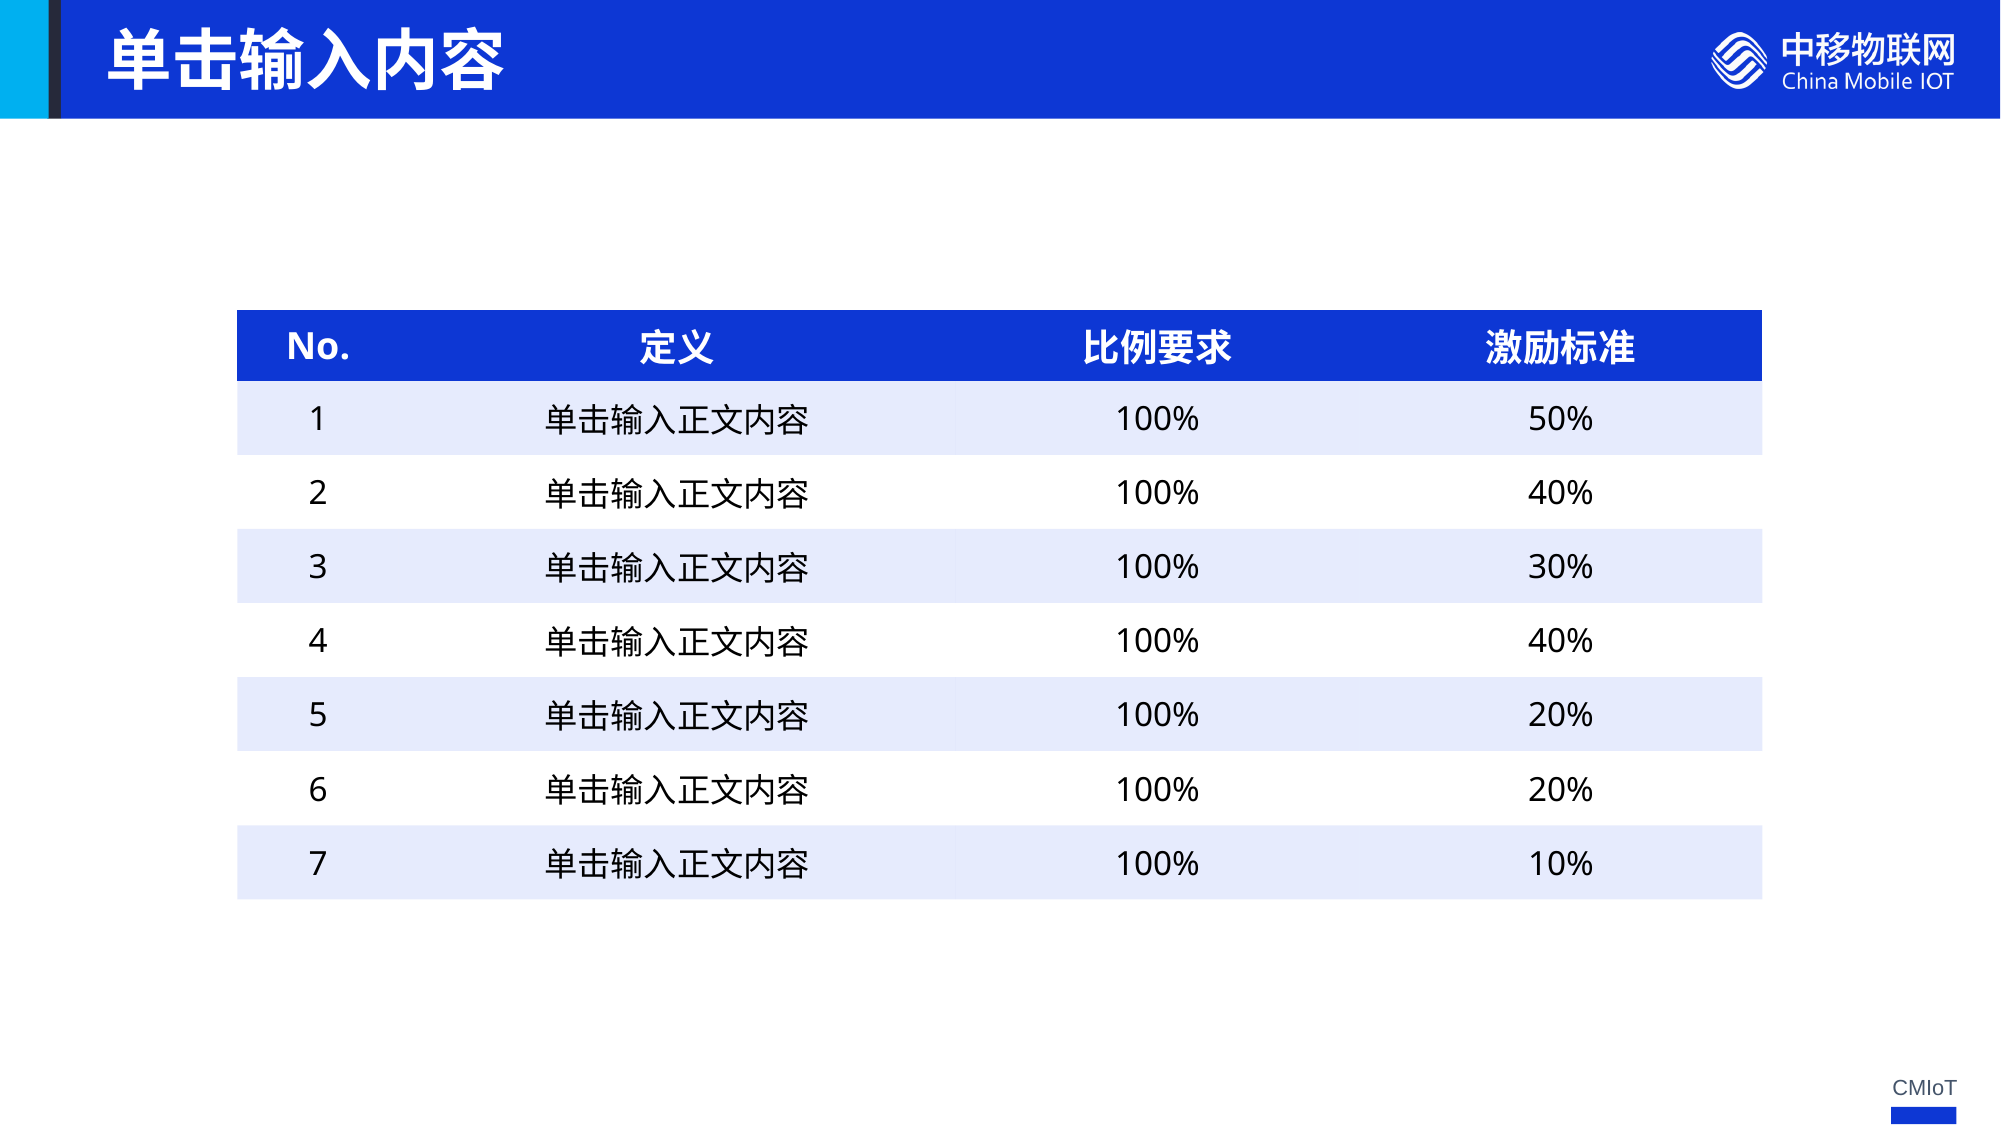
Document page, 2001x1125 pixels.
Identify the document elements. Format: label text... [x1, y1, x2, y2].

table_cell 100% [956, 825, 1359, 899]
table_cell 5 [237, 677, 399, 751]
table_cell 50% [1359, 381, 1762, 455]
table_cell 单击输入正文内容 [399, 603, 956, 677]
table_header 激励标准 [1359, 310, 1762, 381]
table_cell 100% [956, 455, 1359, 529]
table_cell 10% [1359, 825, 1762, 899]
table_cell 100% [956, 603, 1359, 677]
table_cell 1 [237, 381, 399, 455]
table_cell 单击输入正文内容 [399, 381, 956, 455]
table_header 比例要求 [956, 310, 1359, 381]
table_cell 3 [237, 529, 399, 603]
table_cell 4 [237, 603, 399, 677]
table_cell 40% [1359, 455, 1762, 529]
picture [1711, 32, 1954, 89]
table_cell 单击输入正文内容 [399, 677, 956, 751]
table_cell 100% [956, 381, 1359, 455]
table_cell 单击输入正文内容 [399, 751, 956, 825]
table_cell 30% [1359, 529, 1762, 603]
table_cell 2 [237, 455, 399, 529]
table_cell 7 [237, 825, 399, 899]
table_cell 单击输入正文内容 [399, 529, 956, 603]
table_cell 20% [1359, 751, 1762, 825]
text_box 单击输入内容 [90, 10, 1154, 106]
table_cell 40% [1359, 603, 1762, 677]
table_header No. [237, 310, 399, 381]
table_cell 100% [956, 677, 1359, 751]
table_cell 100% [956, 529, 1359, 603]
table_header 定义 [399, 310, 956, 381]
table_cell 20% [1359, 677, 1762, 751]
table_cell 单击输入正文内容 [399, 825, 956, 899]
table_cell 单击输入正文内容 [399, 455, 956, 529]
table_cell 100% [956, 751, 1359, 825]
table_cell 6 [237, 751, 399, 825]
